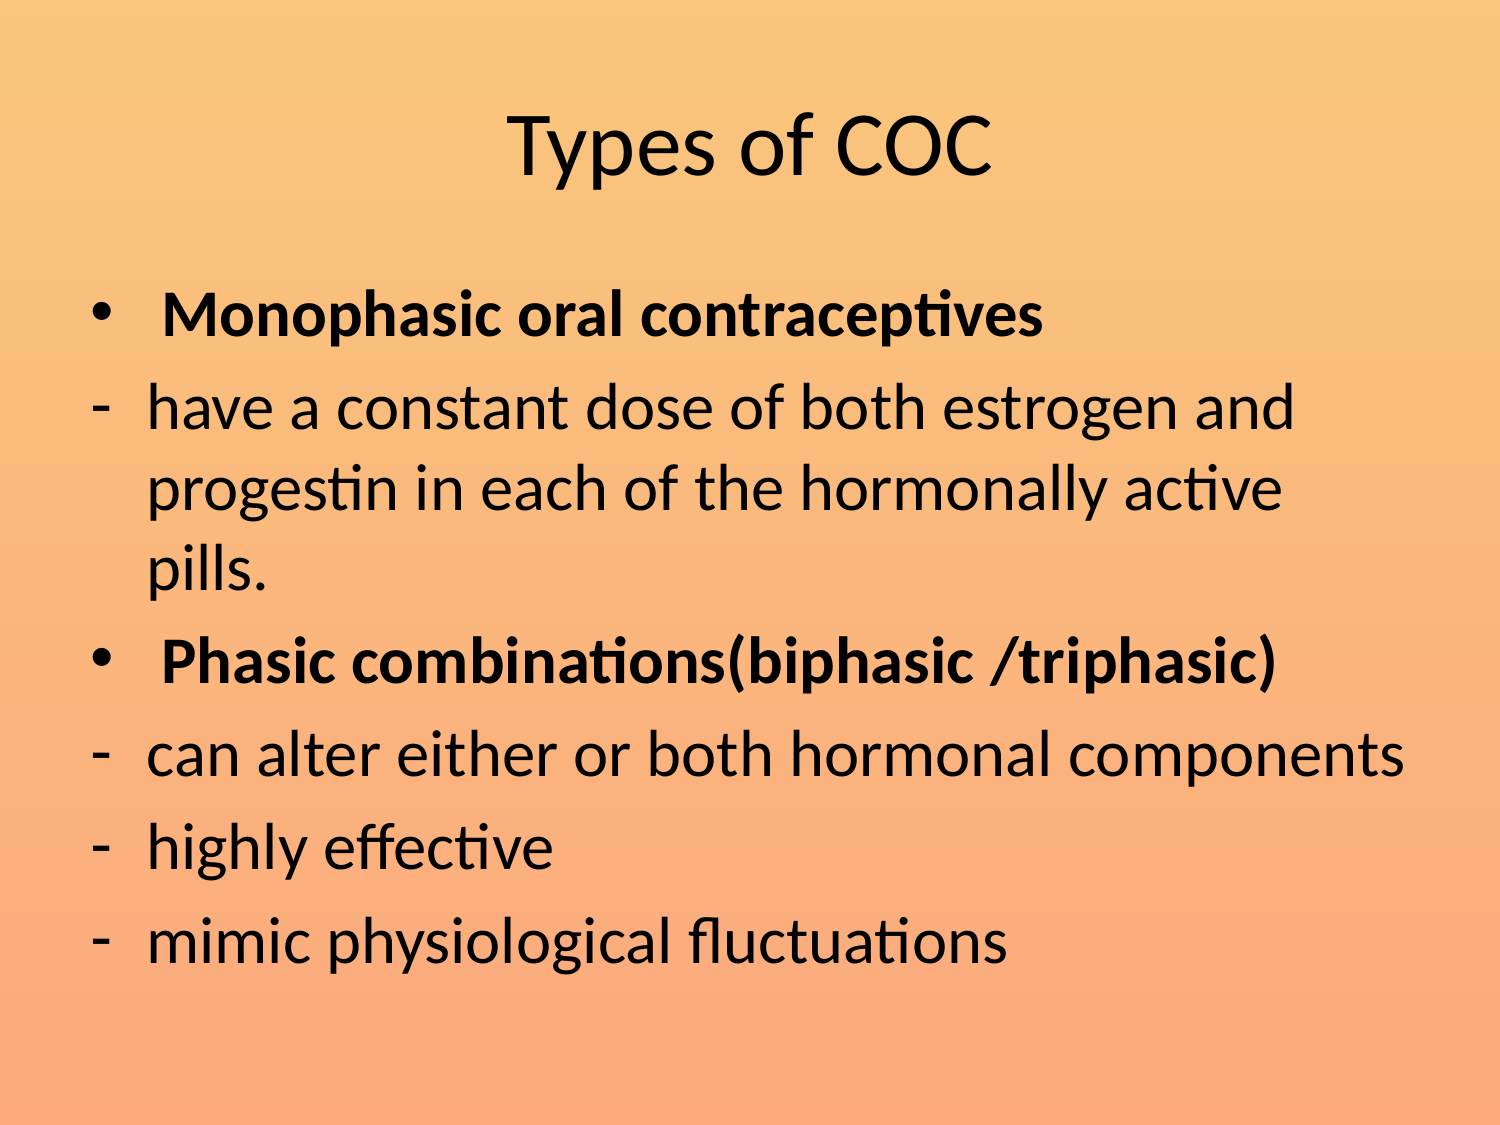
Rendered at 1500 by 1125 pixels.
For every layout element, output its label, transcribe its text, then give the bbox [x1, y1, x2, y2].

title Types of COC [75, 45, 1425, 233]
list Monophasic oral contraceptives have a constant dose of both estrogen and progestin in each of the hormonally active pills. Phasic combinations(biphasic /triphasic) can alter either or both hormonal components highly effective mimic physiological fluctuations [75, 262, 1425, 1005]
